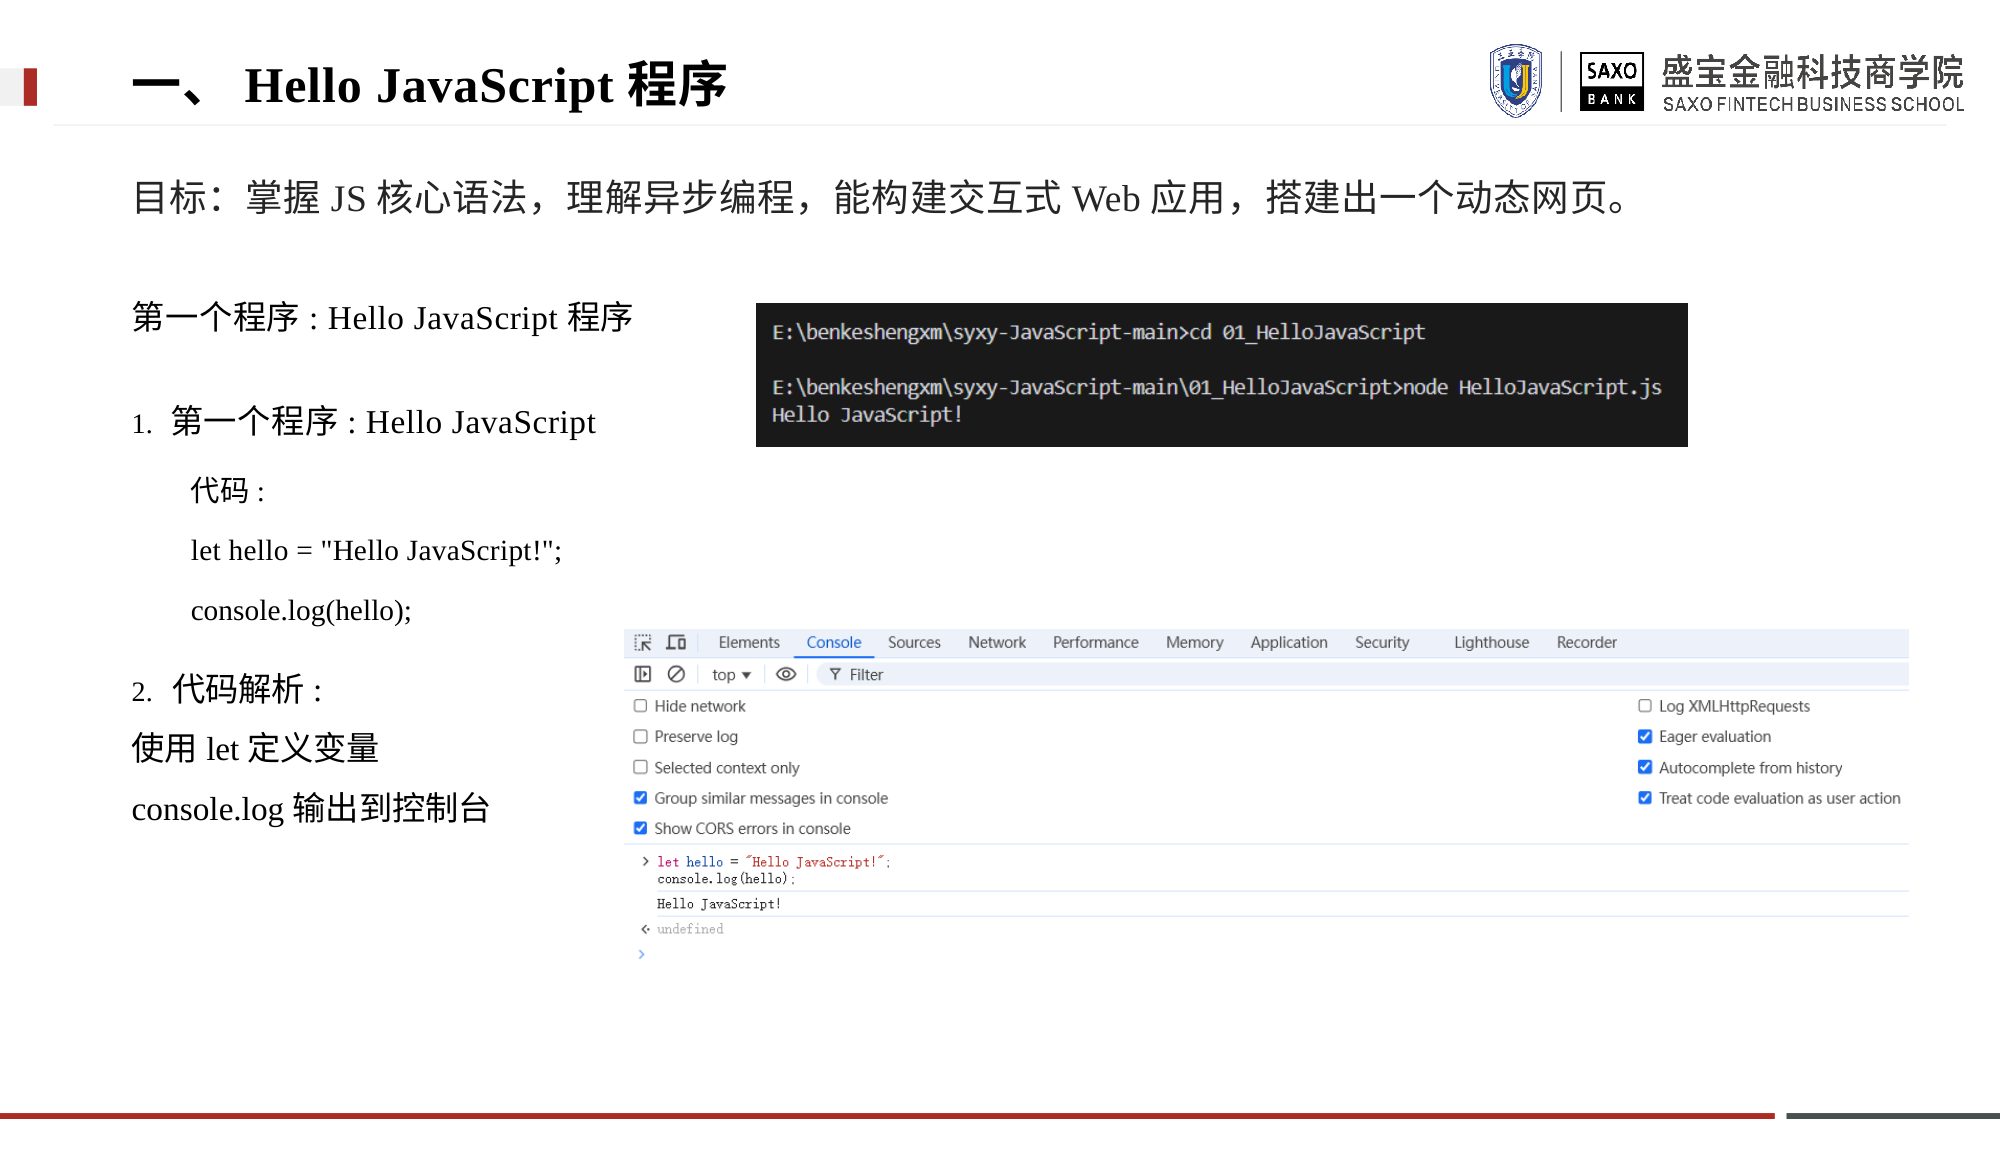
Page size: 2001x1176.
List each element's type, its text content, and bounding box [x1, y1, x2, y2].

text_box 目标：掌握JS核心语法，理解异步编程，能构建交互式Web应用，搭建出一个动态网页。 [131, 167, 1762, 220]
text_box 第一个程序: Hello JavaScript程序 [131, 290, 698, 337]
text_box 代码: [190, 466, 408, 507]
text_box 1. 第一个程序: Hello JavaScript [131, 401, 640, 448]
picture [1786, 1112, 2000, 1119]
text_box 一、Hello JavaScript程序 [131, 44, 820, 113]
picture [756, 302, 1689, 448]
picture [0, 1112, 1775, 1119]
picture [624, 628, 1909, 969]
picture [0, 68, 37, 106]
text_box 2. 代码解析: 使用let定义变量 console.log输出到控制台 [131, 647, 573, 872]
picture [1489, 43, 1964, 118]
text_box let hello = "Hello JavaScript!"; [190, 526, 583, 567]
text_box console.log(hello); [190, 585, 583, 626]
